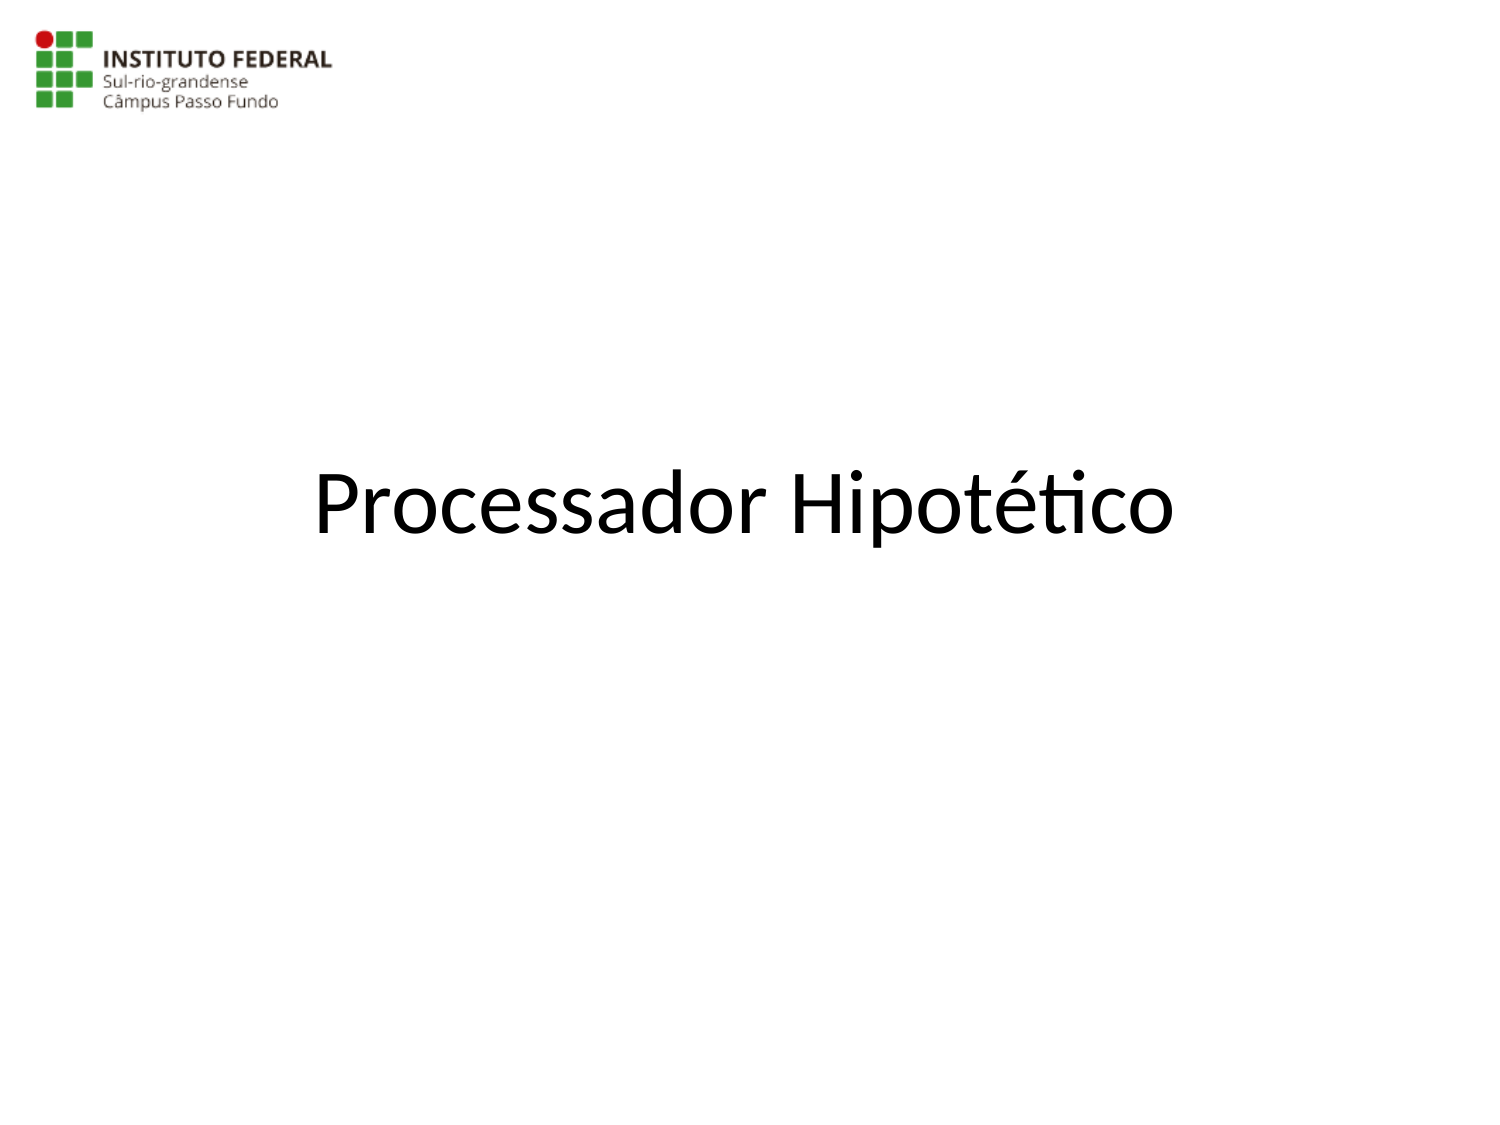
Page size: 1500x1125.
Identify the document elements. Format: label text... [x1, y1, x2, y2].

title Processador Hipotético [70, 410, 1421, 598]
picture [21, 23, 340, 126]
